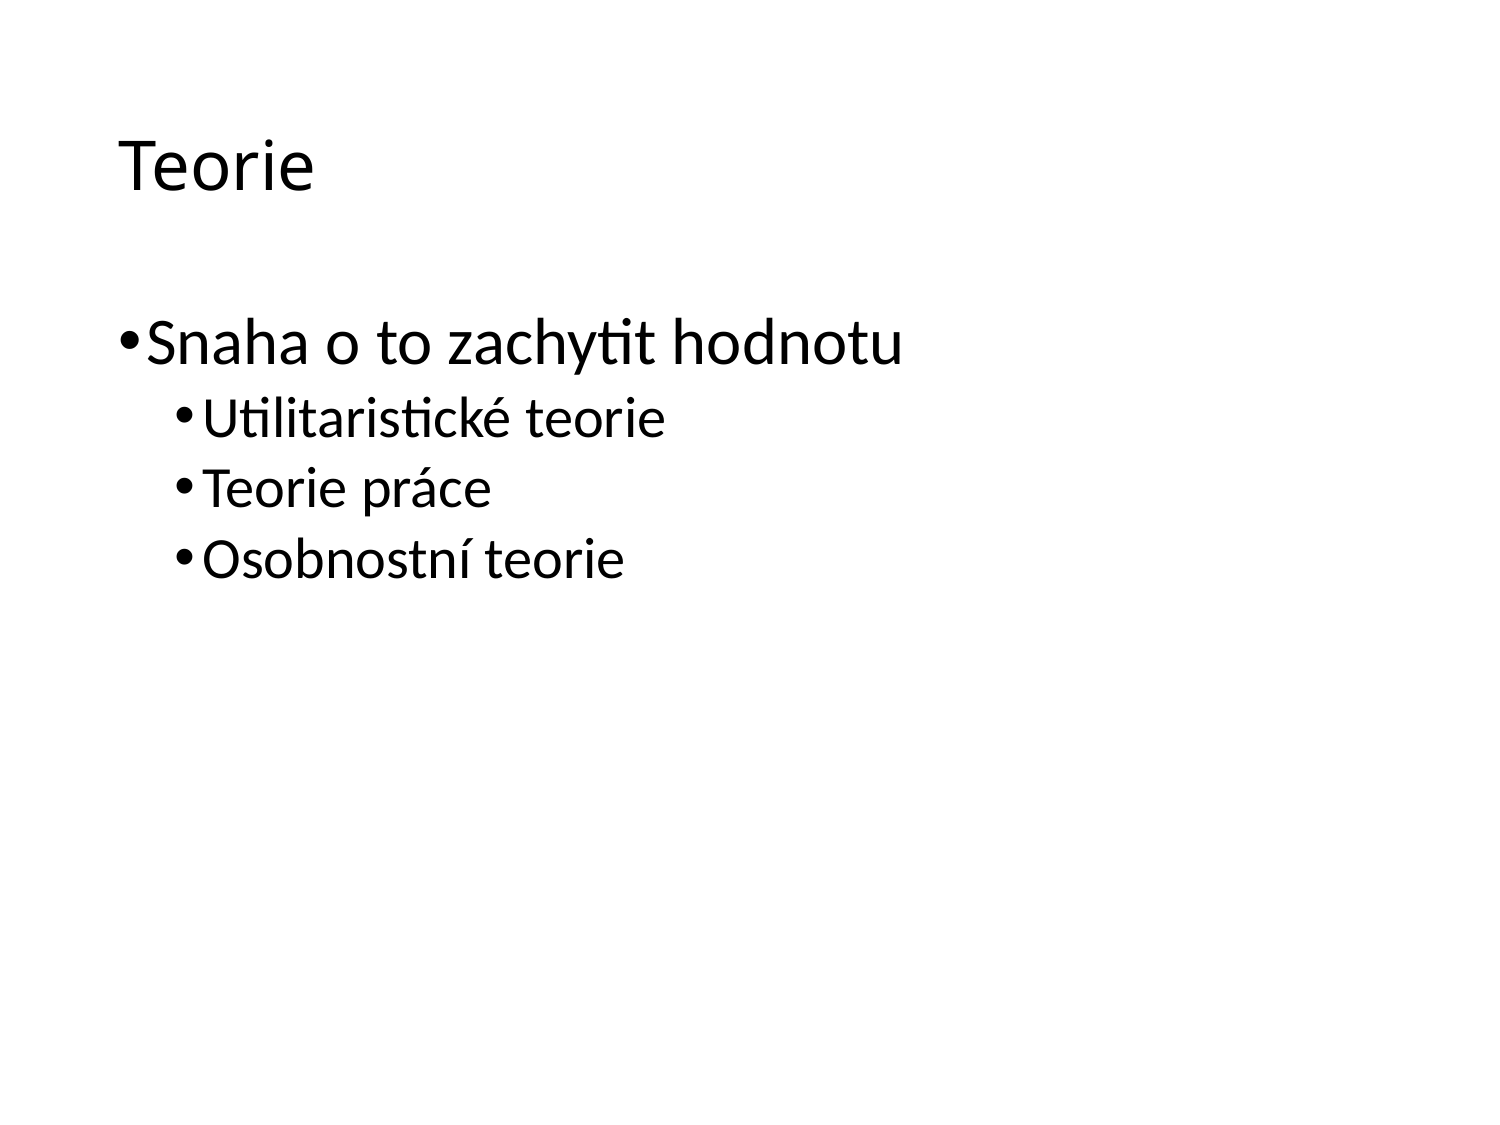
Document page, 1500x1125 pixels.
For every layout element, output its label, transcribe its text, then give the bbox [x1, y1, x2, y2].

title Teorie [103, 59, 1397, 278]
list Snaha o to zachytit hodnotu Utilitaristické teorie Teorie práce Osobnostní teorie [103, 299, 1397, 1014]
